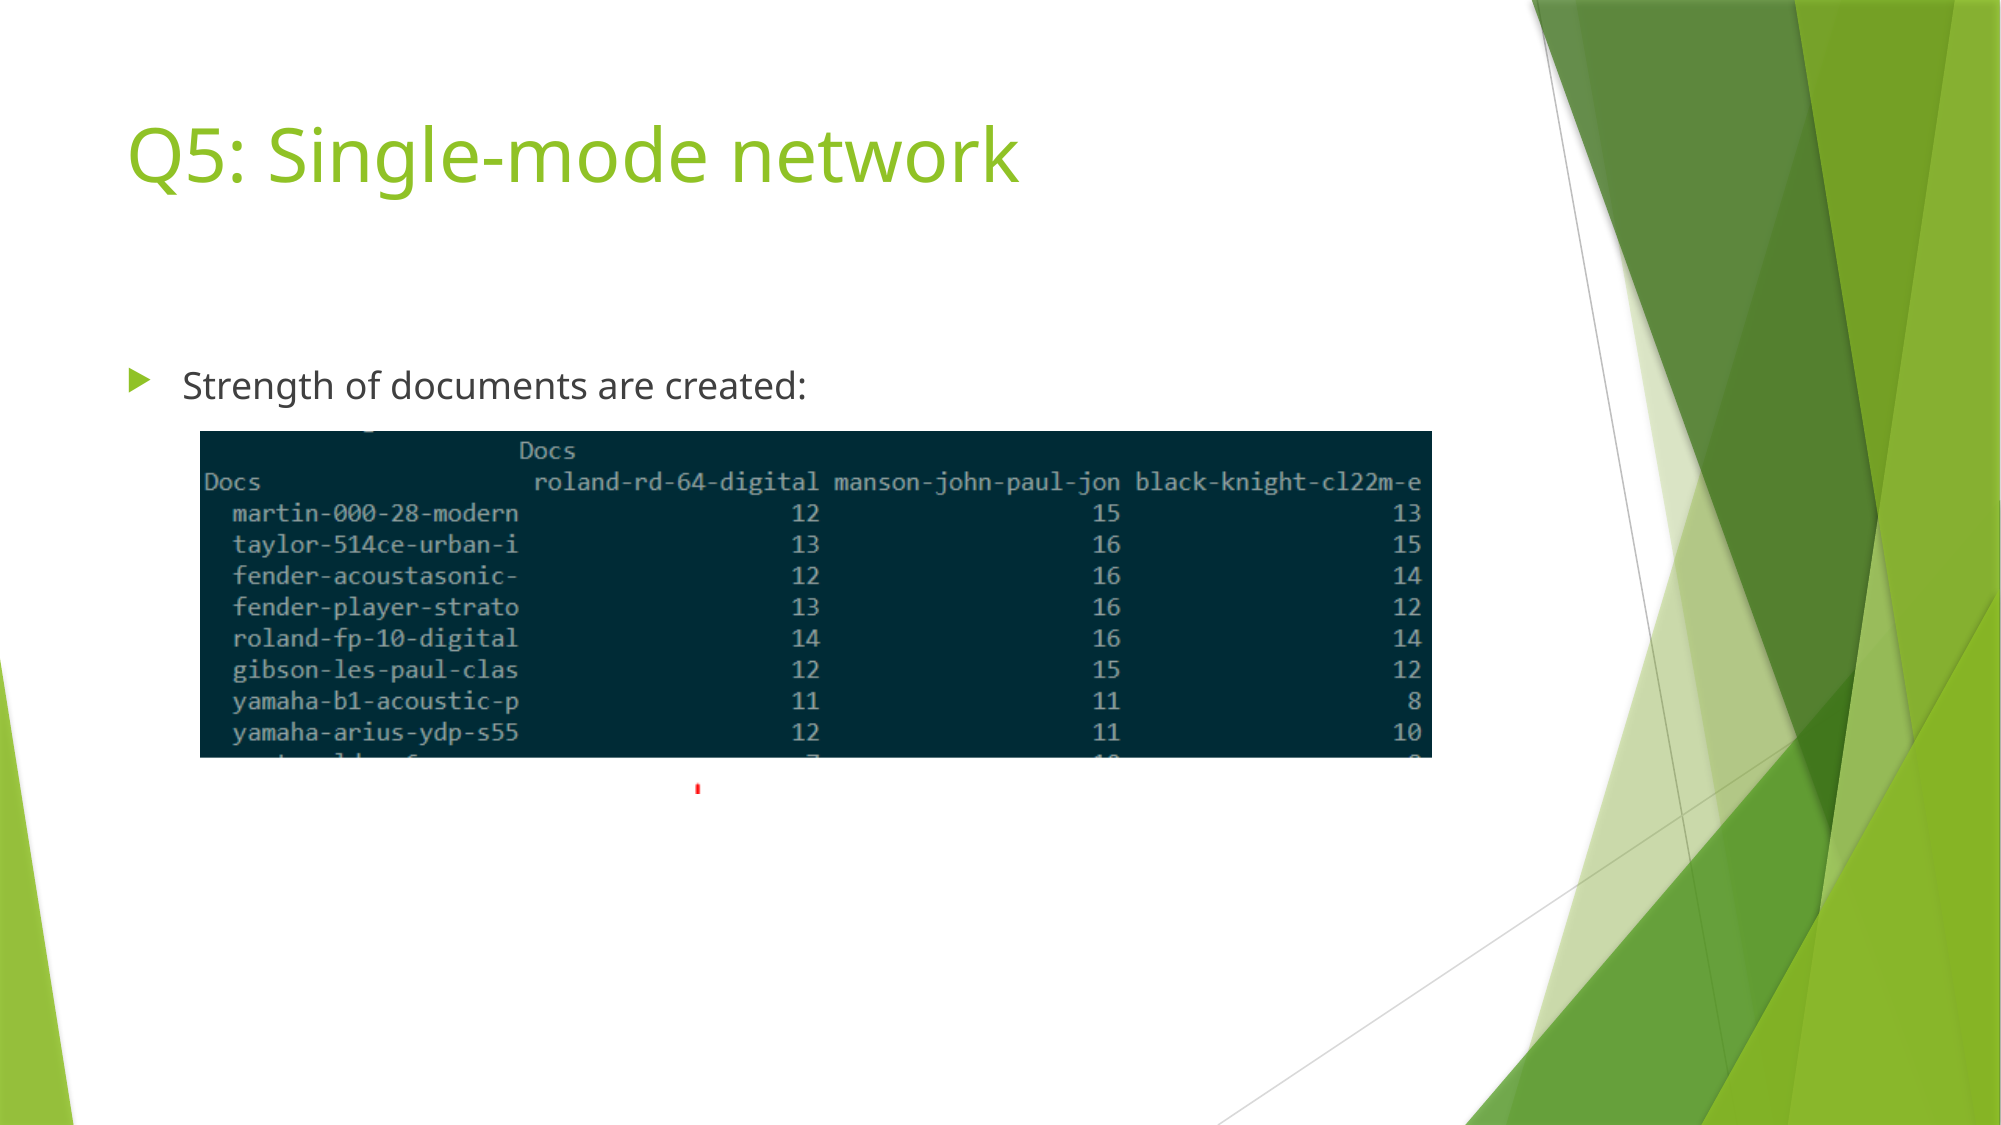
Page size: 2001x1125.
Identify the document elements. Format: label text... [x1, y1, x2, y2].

picture [235, 478, 245, 490]
picture [1107, 598, 1120, 615]
picture [234, 728, 246, 745]
picture [306, 509, 318, 521]
picture [1252, 478, 1262, 490]
picture [1395, 661, 1406, 678]
picture [349, 666, 360, 678]
picture [749, 478, 762, 495]
picture [1409, 692, 1421, 709]
picture [1409, 478, 1420, 490]
picture [234, 697, 246, 714]
picture [507, 697, 518, 714]
picture [492, 666, 504, 678]
picture [1180, 478, 1189, 490]
picture [292, 666, 318, 678]
picture [808, 598, 819, 615]
picture [507, 509, 518, 521]
picture [794, 724, 804, 740]
picture [350, 692, 360, 709]
picture [1409, 536, 1420, 552]
picture [607, 472, 618, 490]
picture [835, 478, 862, 490]
picture [508, 666, 517, 678]
picture [292, 541, 304, 552]
picture [235, 536, 244, 552]
picture [794, 478, 805, 490]
picture [422, 541, 432, 552]
picture [795, 536, 804, 552]
picture [364, 666, 375, 678]
picture [249, 572, 260, 584]
picture [879, 478, 890, 490]
picture [464, 666, 475, 678]
picture [393, 728, 403, 740]
picture [808, 567, 819, 584]
picture [794, 505, 804, 521]
picture [449, 728, 462, 745]
picture [1094, 536, 1105, 552]
picture [308, 572, 318, 584]
picture [565, 472, 576, 490]
picture [492, 634, 504, 646]
picture [1166, 478, 1177, 490]
picture [292, 572, 304, 584]
picture [1109, 661, 1120, 678]
picture [391, 630, 404, 646]
picture [493, 572, 503, 584]
picture [263, 659, 276, 678]
picture [779, 473, 790, 490]
picture [565, 447, 575, 459]
picture [406, 567, 418, 584]
picture [350, 572, 360, 584]
picture [263, 509, 276, 521]
picture [448, 692, 460, 709]
picture [250, 541, 260, 552]
picture [1109, 724, 1120, 740]
picture [236, 634, 246, 646]
picture [264, 628, 274, 646]
picture [479, 728, 489, 740]
picture [893, 478, 919, 490]
picture [1194, 472, 1206, 490]
picture [1408, 724, 1422, 740]
picture [448, 598, 460, 615]
picture [334, 628, 348, 646]
picture [377, 697, 403, 709]
picture [333, 505, 376, 521]
picture [1095, 630, 1106, 646]
picture [1366, 473, 1392, 490]
picture [1395, 567, 1406, 584]
picture [206, 473, 232, 490]
picture [593, 478, 604, 490]
picture [435, 697, 446, 709]
picture [336, 572, 346, 584]
picture [1238, 478, 1249, 490]
picture [263, 597, 289, 615]
picture [521, 442, 559, 459]
picture [235, 566, 246, 584]
picture [737, 478, 748, 490]
picture [350, 634, 361, 651]
picture [794, 692, 804, 709]
picture [1109, 505, 1120, 521]
picture [449, 572, 476, 584]
picture [422, 666, 432, 678]
picture [393, 572, 403, 584]
picture [1094, 661, 1106, 678]
picture [1294, 473, 1306, 490]
picture [235, 597, 247, 615]
picture [1095, 724, 1106, 740]
picture [1109, 692, 1120, 709]
picture [335, 536, 346, 552]
picture [250, 728, 274, 740]
picture [279, 534, 288, 552]
picture [1052, 472, 1062, 490]
picture [435, 572, 445, 577]
picture [1152, 472, 1162, 490]
picture [363, 572, 390, 584]
picture [351, 536, 360, 552]
picture [1395, 505, 1406, 521]
picture [308, 603, 318, 615]
picture [250, 666, 260, 678]
picture [365, 728, 374, 740]
picture [393, 505, 404, 521]
picture [406, 505, 418, 521]
picture [274, 722, 318, 740]
picture [808, 661, 819, 678]
picture [377, 728, 390, 740]
picture [721, 472, 733, 490]
picture [477, 603, 490, 615]
picture [808, 724, 819, 740]
picture [979, 478, 991, 490]
picture [465, 697, 476, 709]
picture [508, 628, 518, 646]
picture [278, 666, 289, 678]
picture [391, 541, 404, 552]
picture [292, 603, 304, 615]
picture [794, 661, 804, 678]
picture [677, 473, 690, 490]
picture [1094, 478, 1120, 490]
picture [1037, 478, 1048, 490]
picture [379, 630, 390, 646]
picture [308, 541, 318, 552]
picture [494, 724, 504, 740]
picture [794, 567, 804, 584]
picture [249, 603, 260, 615]
picture [449, 534, 490, 552]
picture [766, 478, 776, 490]
picture [1395, 536, 1405, 552]
picture [509, 541, 517, 552]
picture [1107, 567, 1120, 584]
picture [435, 722, 446, 740]
picture [362, 536, 389, 552]
picture [1395, 598, 1406, 615]
picture [936, 478, 947, 495]
picture [391, 666, 418, 682]
picture [809, 536, 819, 552]
picture [364, 603, 375, 615]
picture [808, 505, 819, 521]
picture [865, 478, 876, 490]
picture [349, 728, 361, 740]
picture [274, 691, 318, 709]
picture [465, 603, 476, 615]
picture [578, 478, 590, 490]
picture [1107, 630, 1120, 646]
picture [794, 598, 804, 615]
picture [1223, 472, 1234, 490]
picture [248, 634, 262, 646]
picture [794, 630, 804, 646]
picture [1338, 472, 1348, 490]
picture [336, 603, 347, 620]
picture [478, 630, 489, 646]
picture [277, 505, 288, 521]
picture [1007, 478, 1034, 495]
picture [422, 697, 432, 709]
picture [435, 603, 446, 615]
picture [262, 541, 275, 557]
picture [421, 628, 432, 646]
picture [808, 472, 818, 490]
picture [392, 603, 404, 615]
picture [423, 503, 490, 521]
picture [479, 572, 490, 584]
picture [1107, 536, 1120, 552]
picture [1352, 473, 1363, 490]
picture [435, 541, 446, 552]
picture [293, 509, 304, 521]
picture [437, 659, 446, 678]
picture [436, 577, 446, 584]
picture [449, 634, 462, 651]
picture [506, 603, 518, 615]
picture [492, 598, 504, 615]
picture [479, 659, 489, 678]
picture [234, 666, 246, 682]
picture [249, 478, 260, 490]
picture [478, 697, 489, 709]
picture [437, 634, 446, 646]
list Strength of documents are created: [111, 354, 1522, 992]
picture [422, 572, 432, 584]
picture [278, 628, 318, 646]
picture [1095, 505, 1106, 521]
picture [806, 630, 820, 646]
picture [1095, 567, 1106, 584]
picture [250, 509, 260, 521]
picture [1095, 692, 1106, 709]
picture [200, 753, 1433, 795]
picture [1395, 724, 1406, 740]
picture [408, 603, 418, 615]
picture [1095, 598, 1106, 615]
title Q5: Single-mode network [111, 99, 1522, 317]
picture [635, 472, 662, 490]
picture [350, 597, 360, 615]
picture [336, 659, 346, 678]
picture [535, 478, 562, 490]
picture [508, 724, 518, 740]
picture [1410, 505, 1420, 521]
picture [1138, 472, 1148, 490]
picture [494, 509, 504, 521]
picture [421, 728, 432, 745]
picture [1265, 472, 1292, 495]
picture [250, 697, 274, 709]
picture [1324, 478, 1334, 490]
picture [263, 566, 289, 584]
picture [234, 509, 246, 521]
picture [1409, 630, 1422, 646]
picture [1080, 478, 1089, 495]
picture [377, 603, 390, 620]
picture [1410, 598, 1420, 615]
picture [966, 472, 976, 490]
picture [465, 634, 475, 646]
picture [1409, 661, 1420, 678]
picture [950, 478, 962, 490]
picture [1408, 567, 1422, 584]
picture [336, 728, 346, 740]
picture [693, 473, 706, 490]
picture [336, 691, 346, 709]
picture [406, 697, 418, 709]
picture [808, 692, 819, 709]
picture [1395, 630, 1406, 646]
